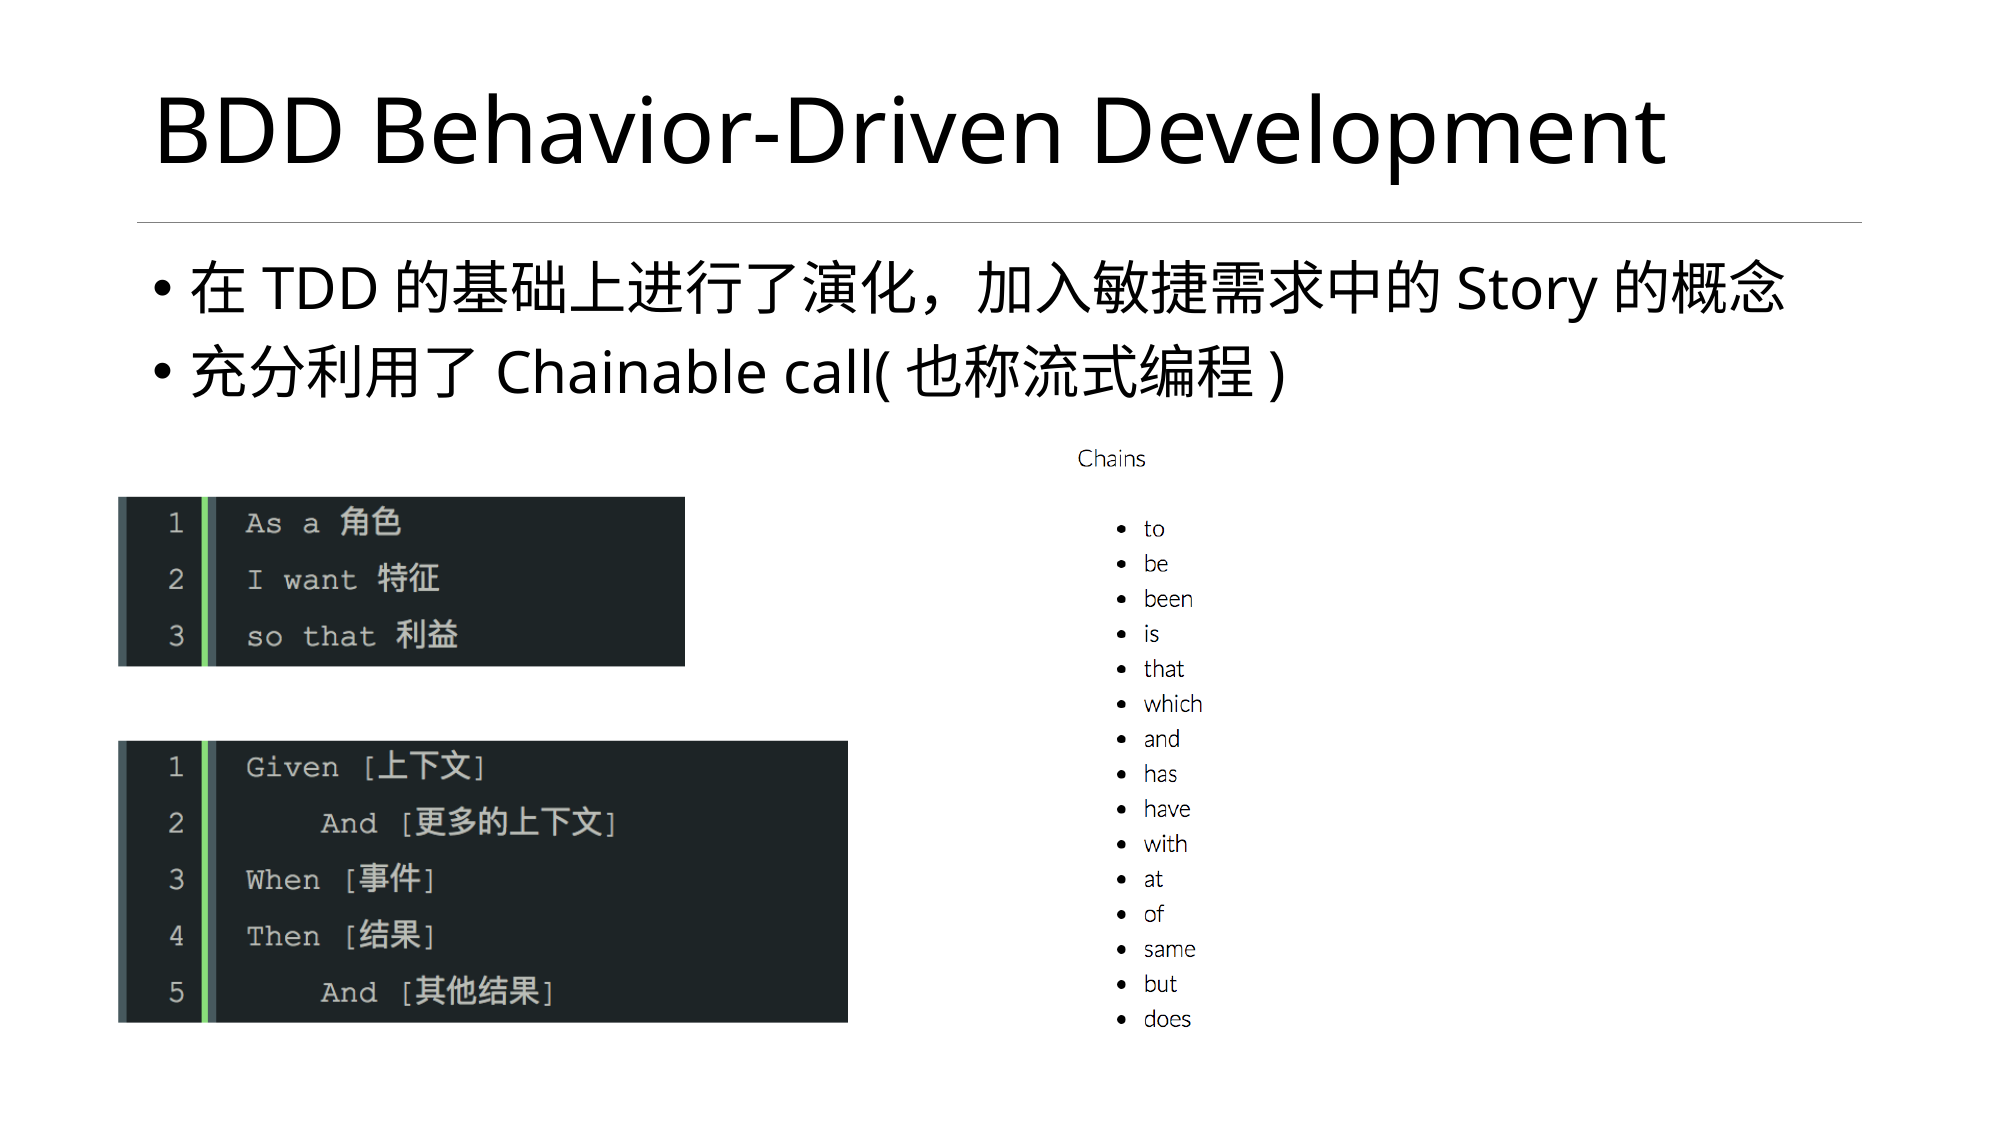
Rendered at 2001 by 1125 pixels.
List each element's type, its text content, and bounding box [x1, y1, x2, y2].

list 在TDD的基础上进行了演化，加入敏捷需求中的Story的概念 充分利用了Chainable call(也称流式编程) [137, 251, 1863, 488]
picture [112, 478, 685, 679]
title BDD Behavior-Driven Development [137, 44, 1863, 223]
picture [1065, 416, 1292, 1070]
picture [112, 722, 848, 1031]
